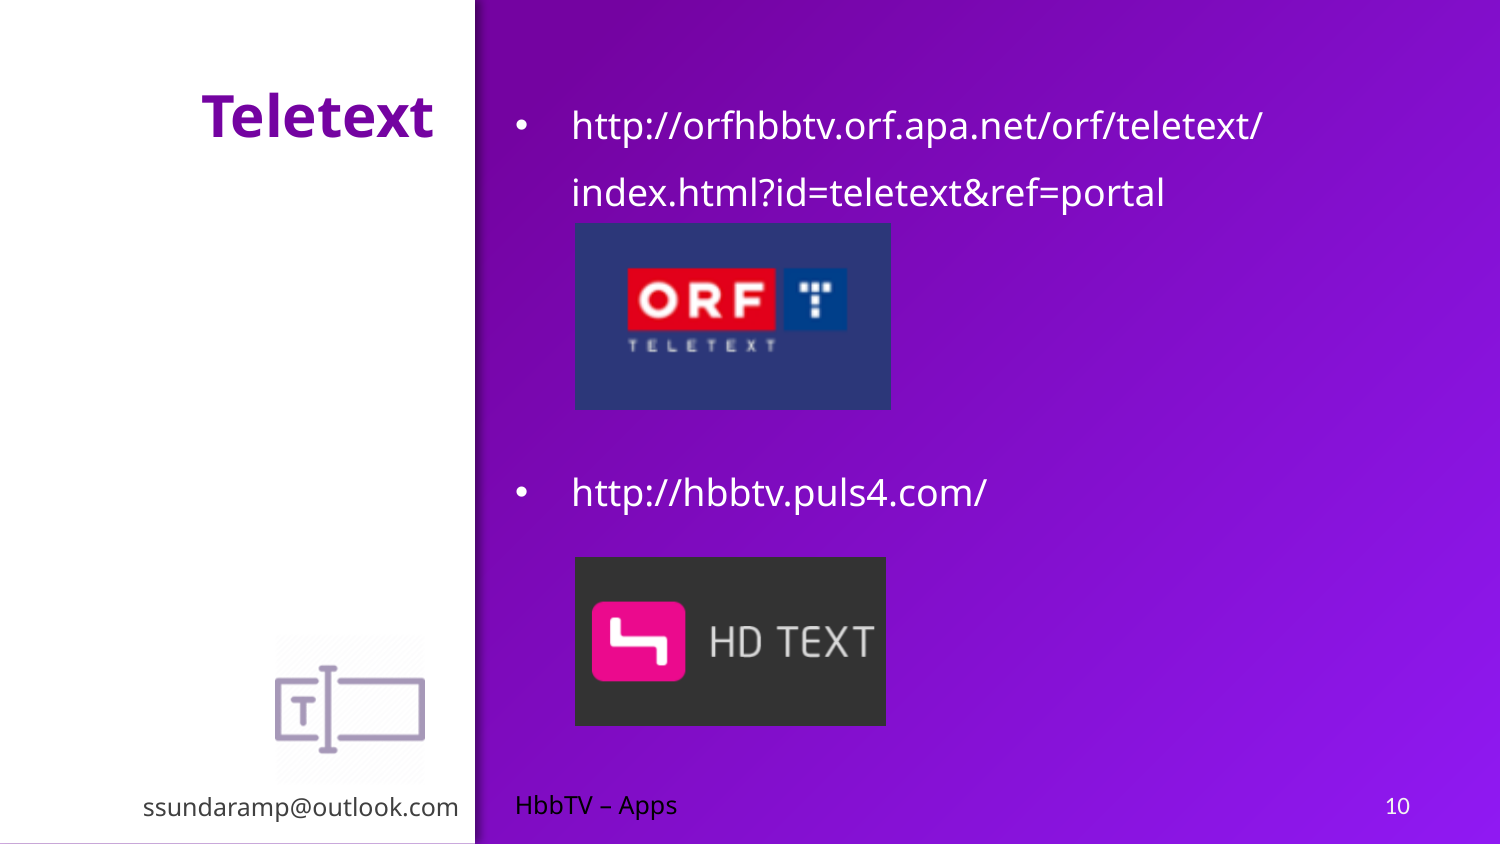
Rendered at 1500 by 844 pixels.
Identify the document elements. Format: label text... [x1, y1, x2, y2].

footer HbbTV – Apps [500, 782, 975, 827]
slide_number 10 [1074, 782, 1425, 827]
title Teletext [24, 71, 450, 535]
list http://orfhbbtv.orf.apa.net/orf/teletext/index.html?id=teletext&ref=portal http://hbbtv.puls4.com/ [500, 71, 1475, 754]
picture [574, 557, 886, 727]
picture [574, 223, 891, 410]
picture [274, 634, 426, 785]
